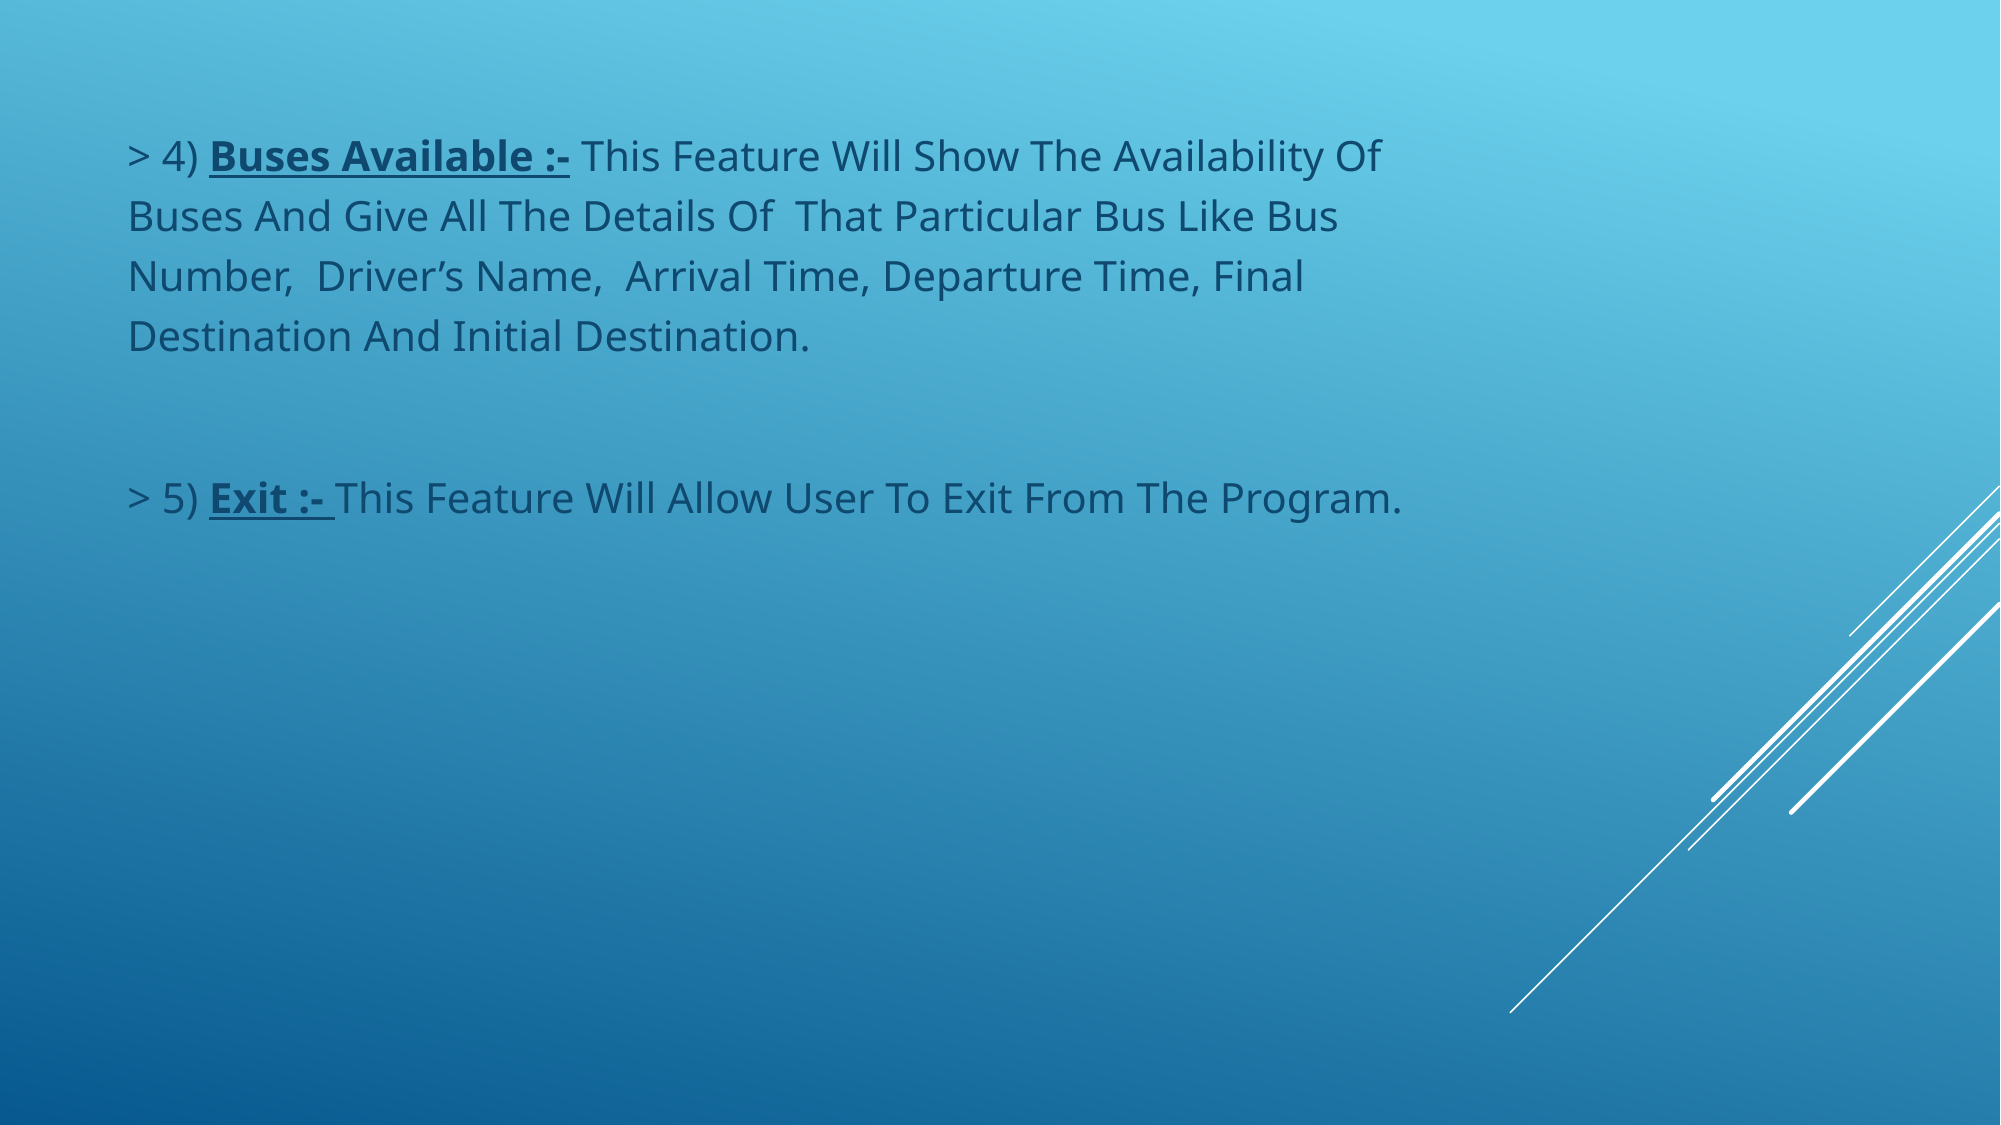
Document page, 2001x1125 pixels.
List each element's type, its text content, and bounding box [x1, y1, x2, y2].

list > 4) Buses Available :- This Feature Will Show The Availability Of Buses And Give All The Details Of That Particular Bus Like Bus Number, Driver’s Name, Arrival Time, Departure Time, Final Destination And Initial Destination. > 5) Exit :- This Feature Will Allow User To Exit From The Program. [112, 112, 1513, 706]
